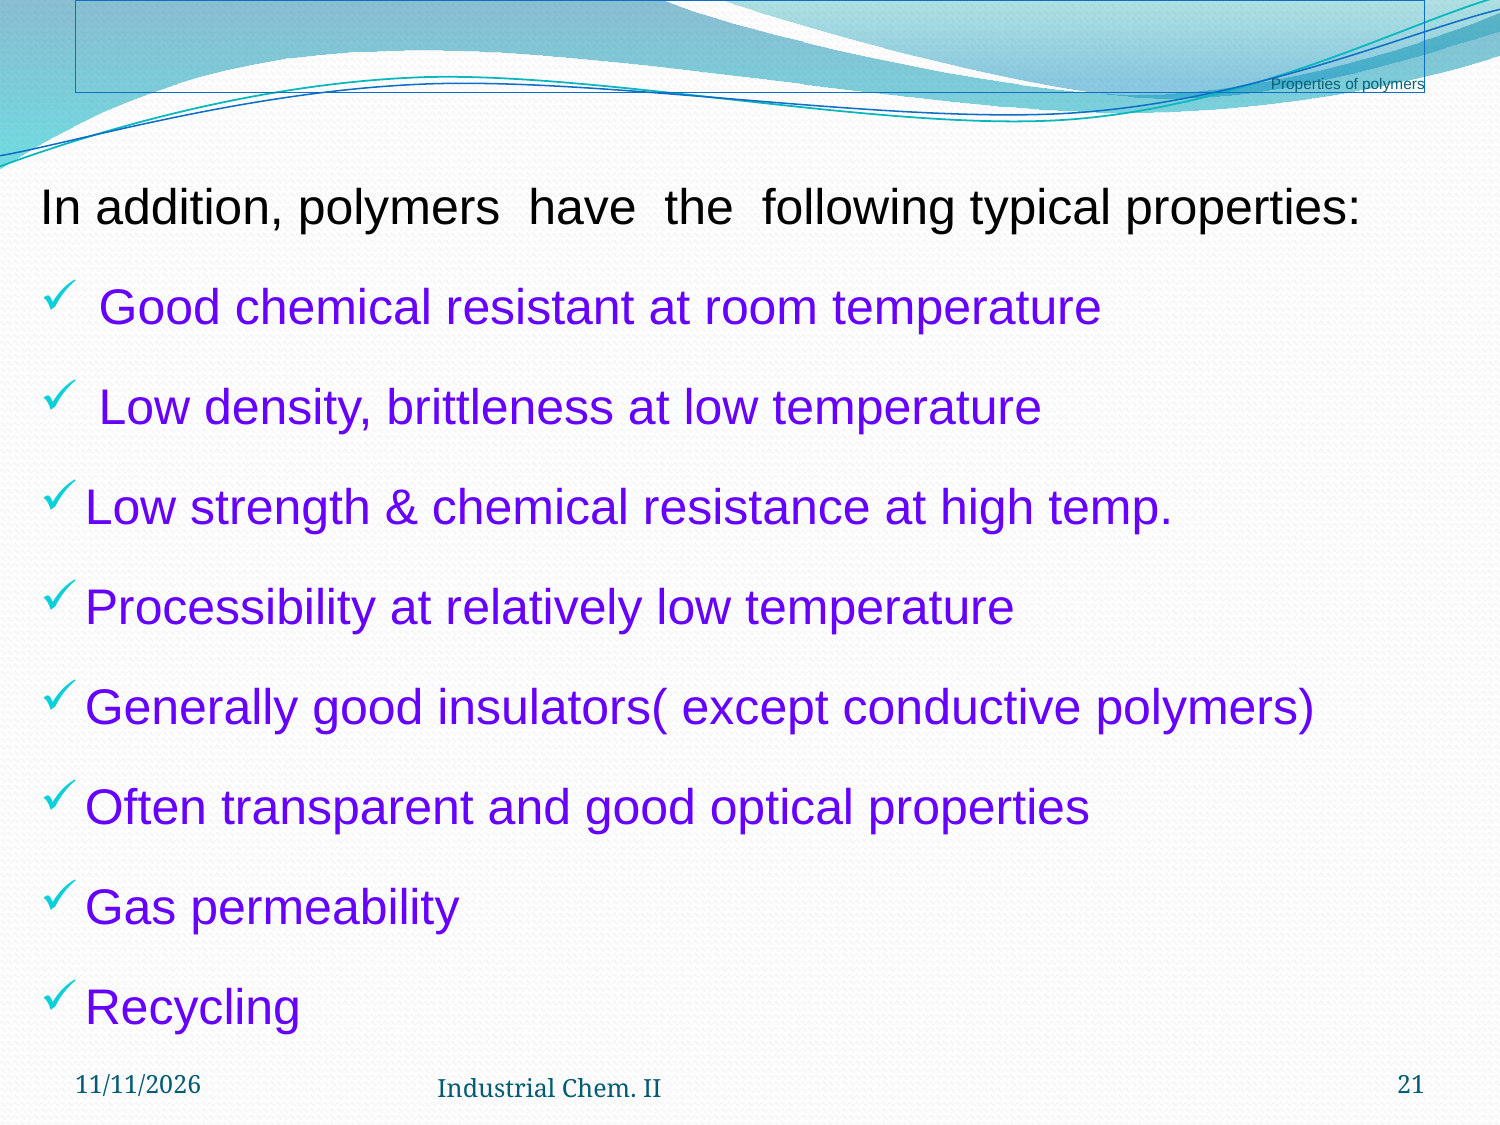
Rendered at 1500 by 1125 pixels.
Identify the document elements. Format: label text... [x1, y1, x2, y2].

list In addition, polymers have the following typical properties: Good chemical resistant at room temperature Low density, brittleness at low temperature Low strength & chemical resistance at high temp. Processibility at relatively low temperature Generally good insulators( except conductive polymers) Often transparent and good optical properties Gas permeability Recycling [24, 137, 1463, 1063]
slide_number 21 [1299, 1042, 1425, 1103]
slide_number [75, 1042, 425, 1103]
title Properties of polymers [75, 0, 1425, 93]
footer Industrial Chem. II [437, 1042, 988, 1103]
